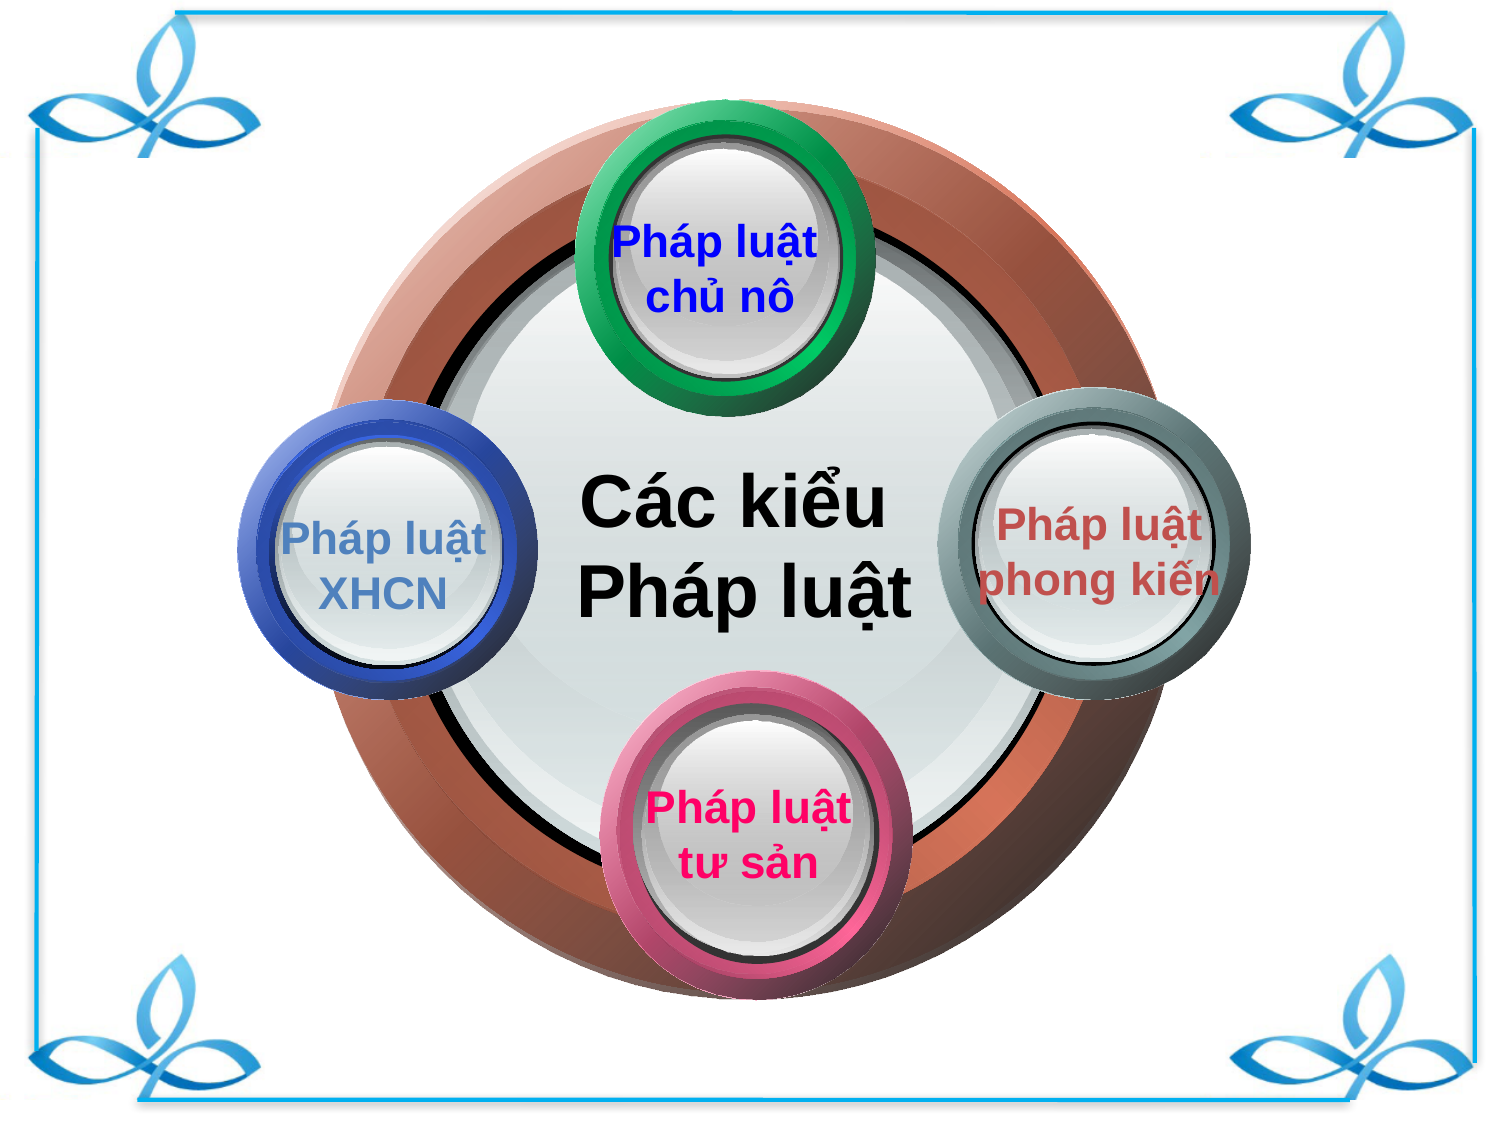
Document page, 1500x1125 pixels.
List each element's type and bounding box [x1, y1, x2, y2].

text_box [574, 99, 876, 417]
text_box [310, 99, 1183, 1001]
text_box [937, 387, 1251, 701]
text_box [599, 670, 913, 1001]
text_box [237, 399, 538, 701]
text_box [0, 0, 1488, 1101]
